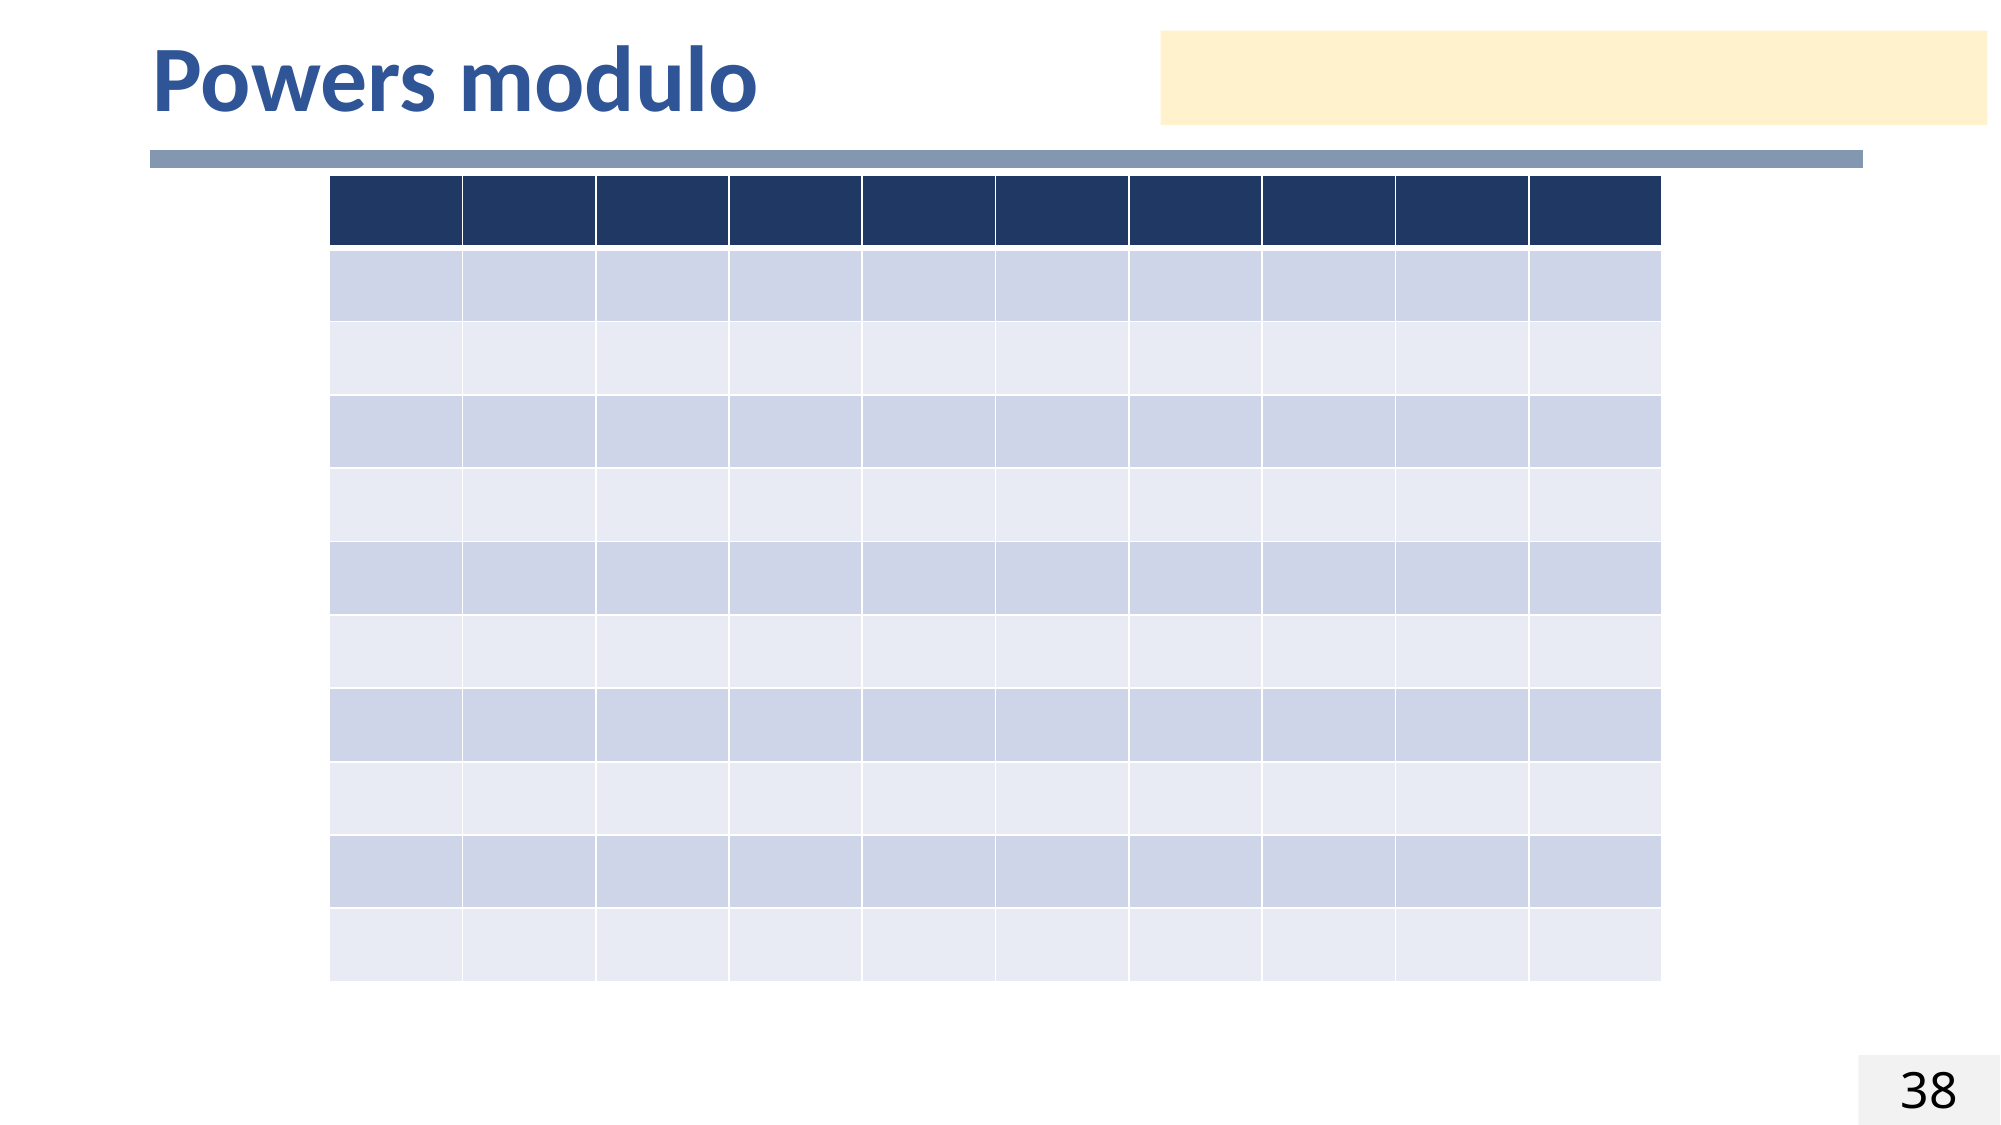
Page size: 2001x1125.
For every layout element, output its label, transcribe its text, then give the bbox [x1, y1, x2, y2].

slide_number 38 [1858, 1055, 2000, 1125]
